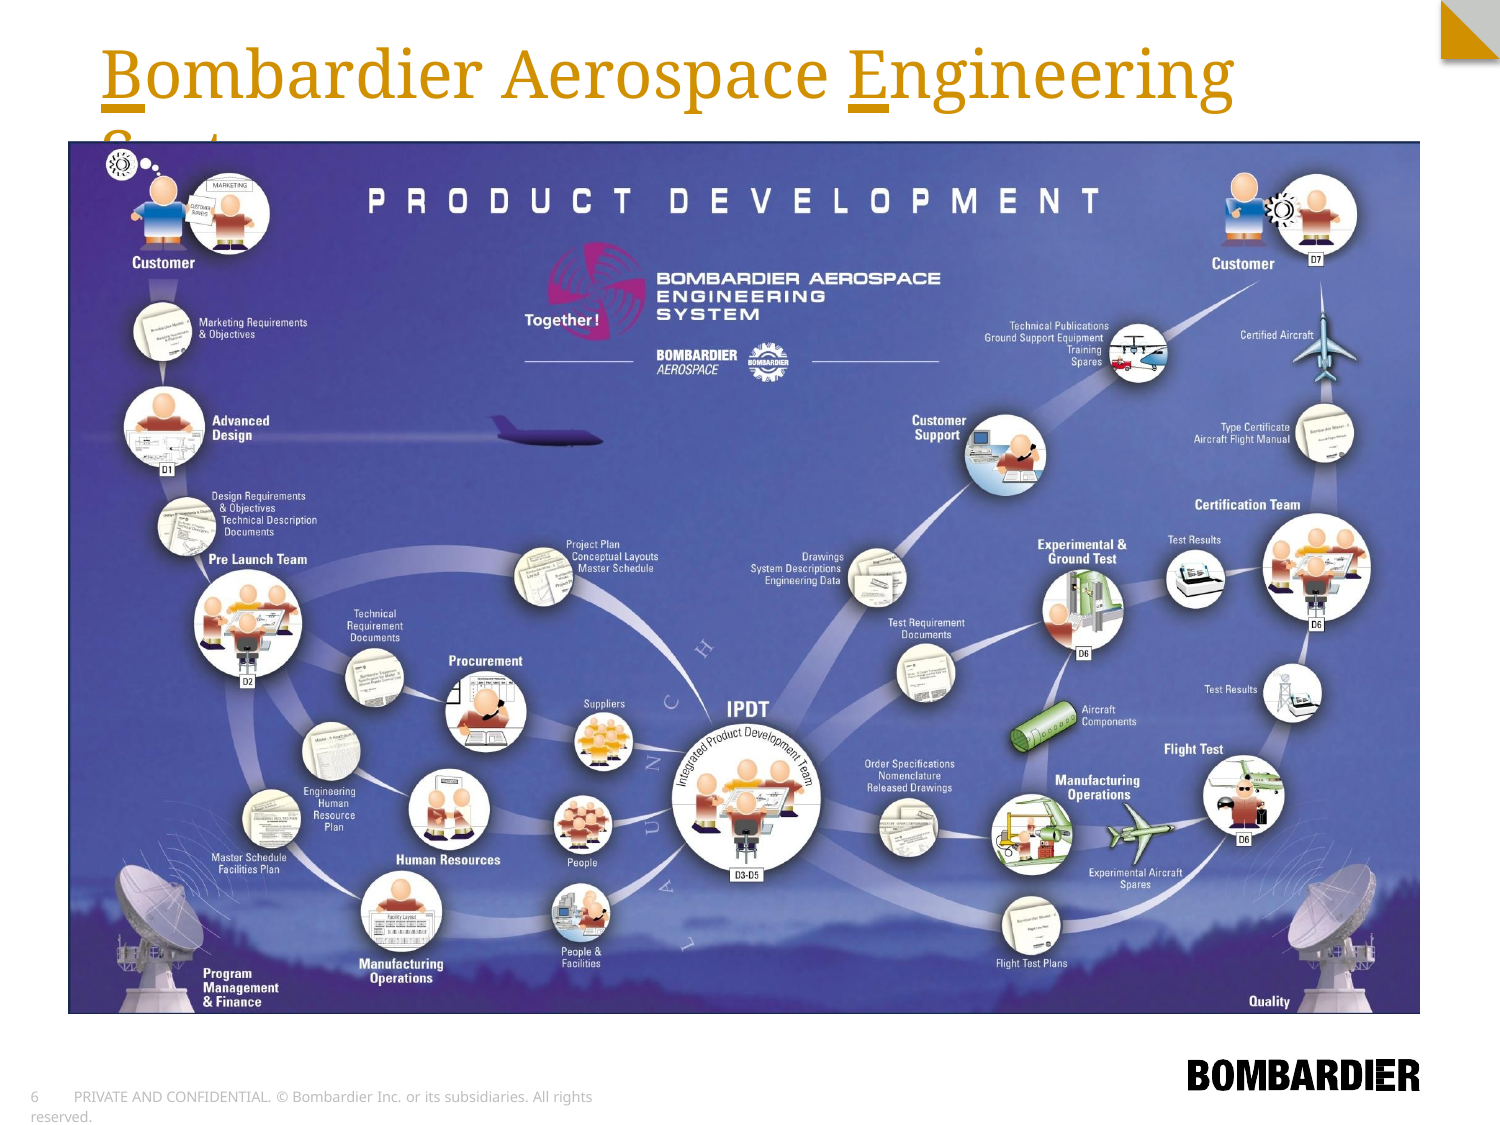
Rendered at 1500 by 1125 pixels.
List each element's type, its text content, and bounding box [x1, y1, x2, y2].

picture [1435, 0, 1500, 71]
title Bombardier Aerospace Engineering System [98, 29, 1383, 139]
slide_number 10 PRIVATE AND CONFIDENTIAL. © Bombardier Inc. or its subsidiaries. All rights reserved. [24, 1087, 655, 1125]
picture [1376, 1059, 1420, 1091]
picture [68, 140, 1420, 1014]
picture [1188, 1059, 1266, 1091]
